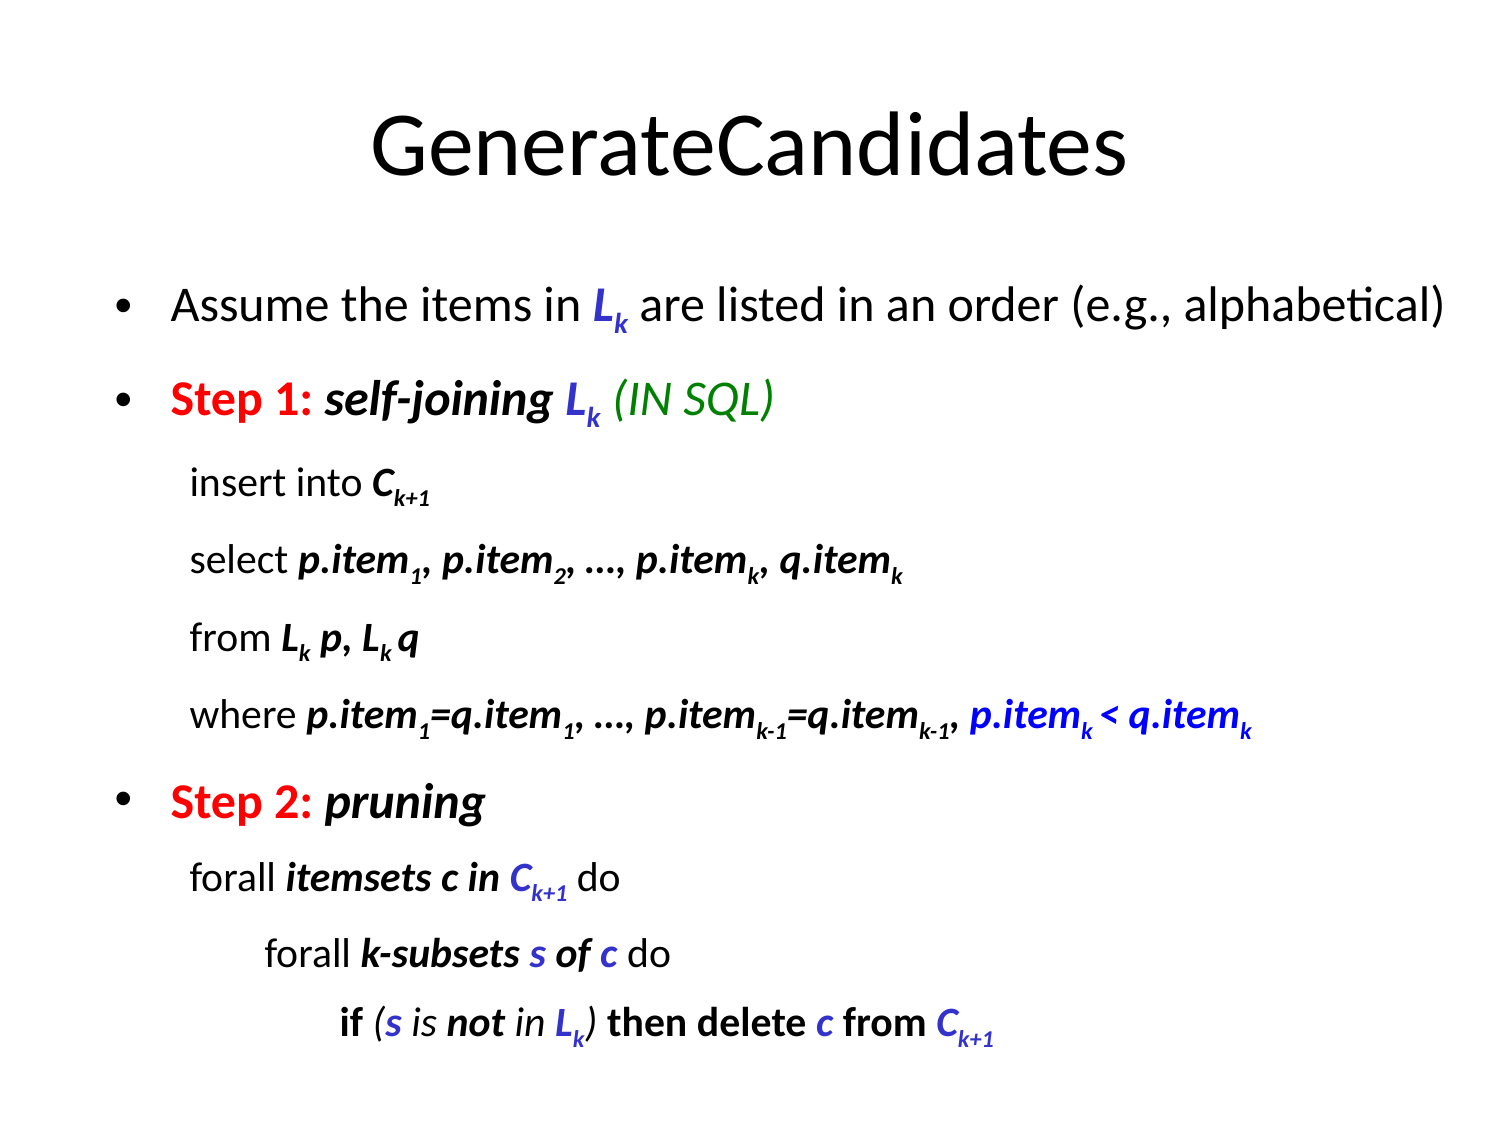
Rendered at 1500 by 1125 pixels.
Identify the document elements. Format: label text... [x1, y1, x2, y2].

text_box GenerateCandidates [74, 21, 1425, 257]
text_box Assume the items in Lk are listed in an order (e.g., alphabetical)‏ Step 1: self-joining Lk (IN SQL)‏ insert into Ck+1 select p.item1, p.item2, …, p.itemk, q.itemk from Lk p, Lk q where p.item1=q.item1, …, p.itemk-1=q.itemk-1, p.itemk < q.itemk Step 2: pruning forall itemsets c in Ck+1 do forall k-subsets s of c do if (s is not in Lk) then delete c from Ck+1 [99, 249, 1463, 1125]
